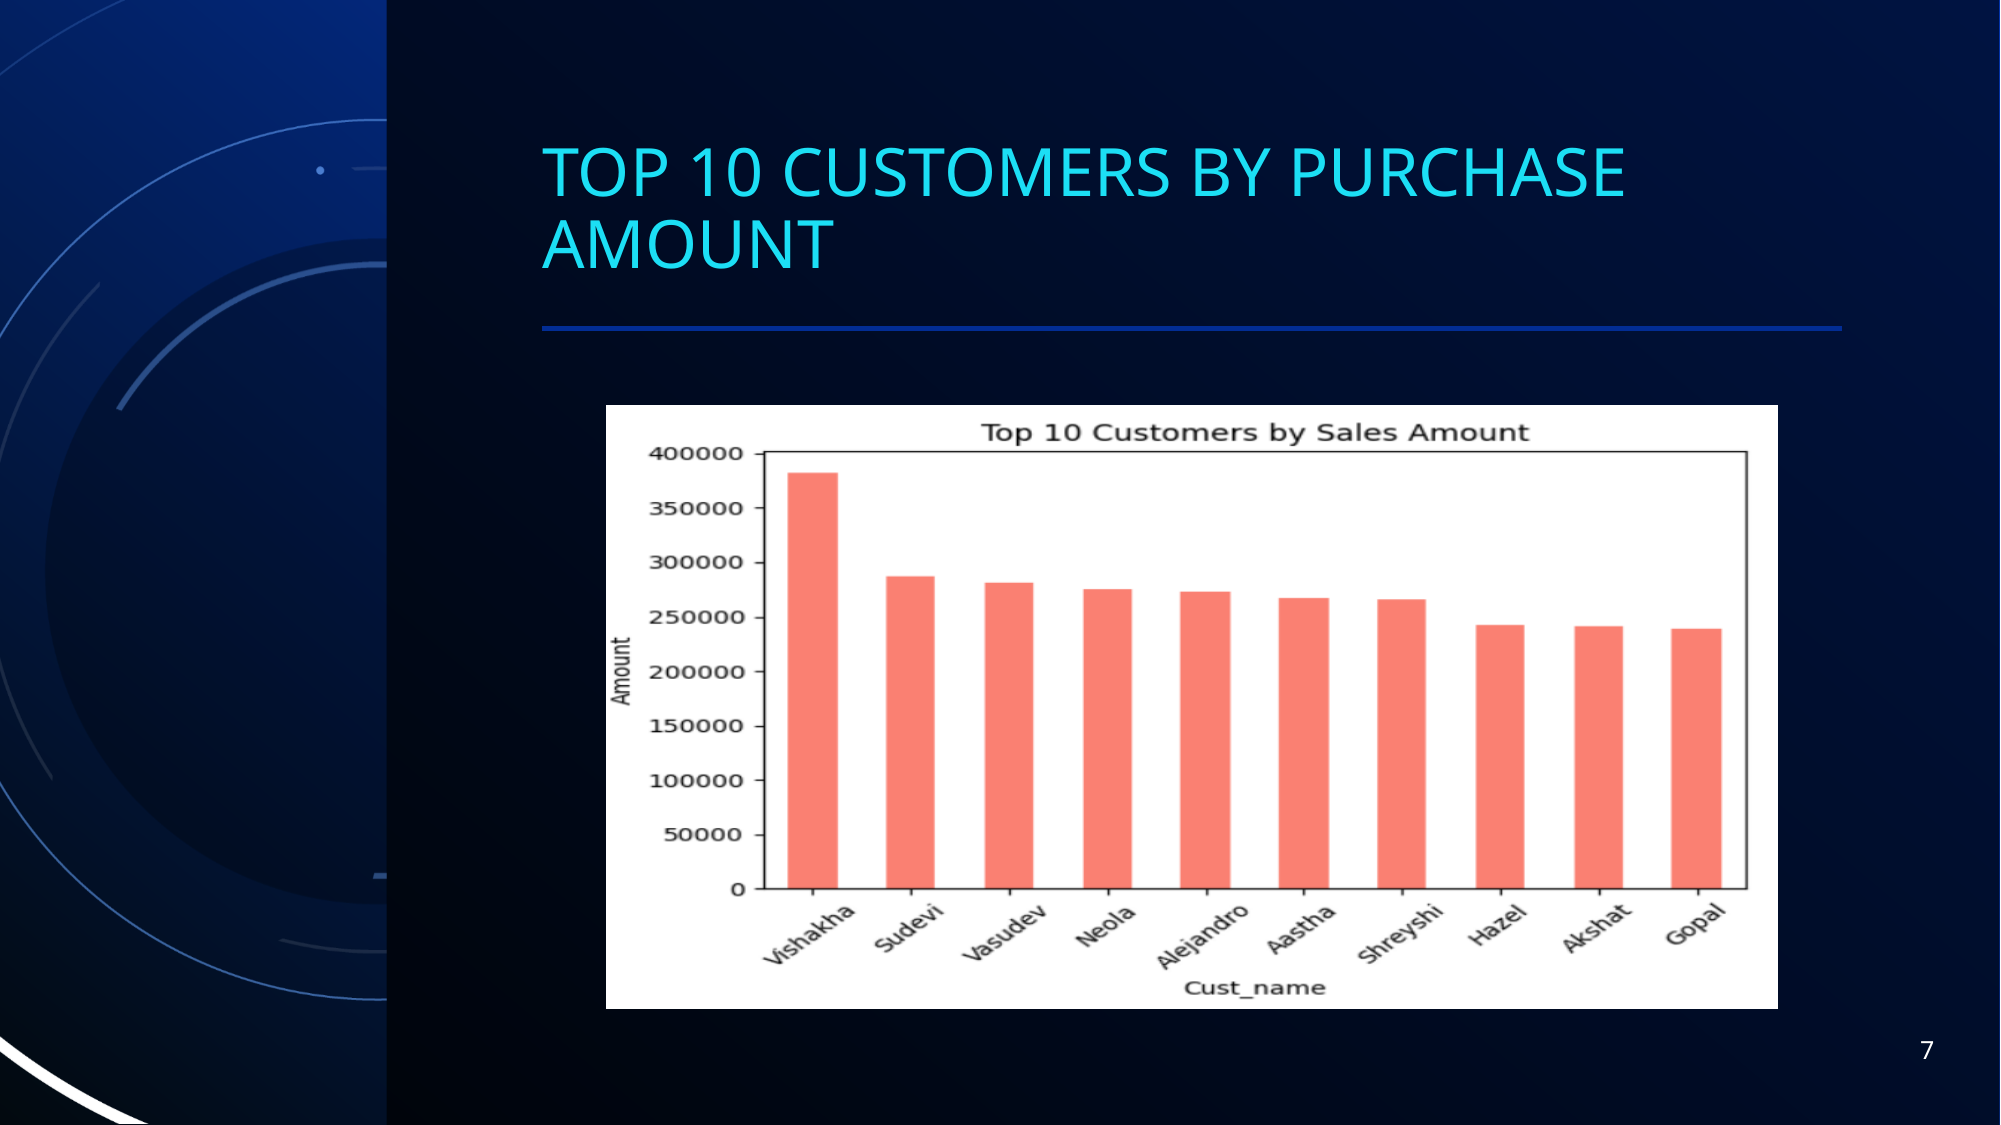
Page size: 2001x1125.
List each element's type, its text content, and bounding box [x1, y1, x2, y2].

picture [606, 405, 1778, 1009]
picture [0, 0, 387, 1124]
slide_number 7 [1499, 1021, 1950, 1082]
title Top 10 customers by purchase amount [542, 18, 1760, 291]
